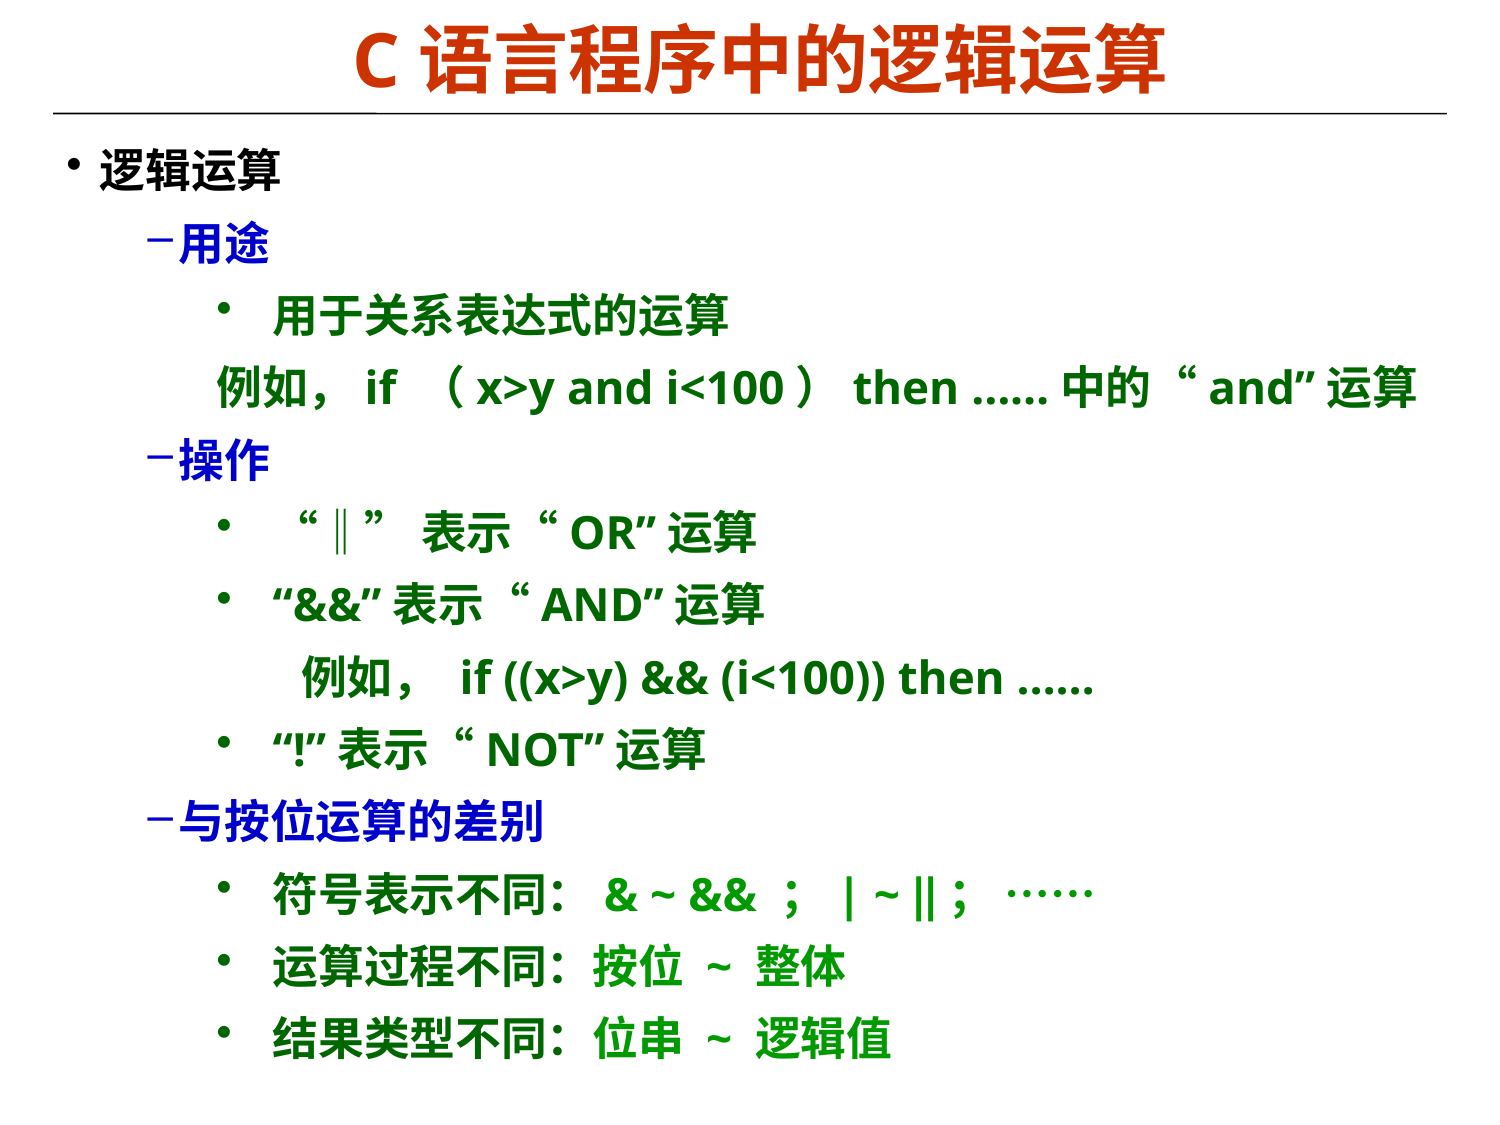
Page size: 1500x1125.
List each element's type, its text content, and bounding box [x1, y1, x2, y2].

list 逻辑运算 用途 用于关系表达式的运算 例如，if （x>y and i<100）then ……中的“and”运算 操作 “‖”表示“OR”运算 “&&”表示“AND”运算 例如， if ((x>y) && (i<100)) then …… “!”表示“NOT”运算 与按位运算的差别 符号表示不同：& ~ && ；| ~ ‖； …… 运算过程不同：按位 ~ 整体 结果类型不同：位串 ~ 逻辑值 [55, 129, 1450, 1070]
title C语言程序中的逻辑运算 [85, 8, 1436, 129]
